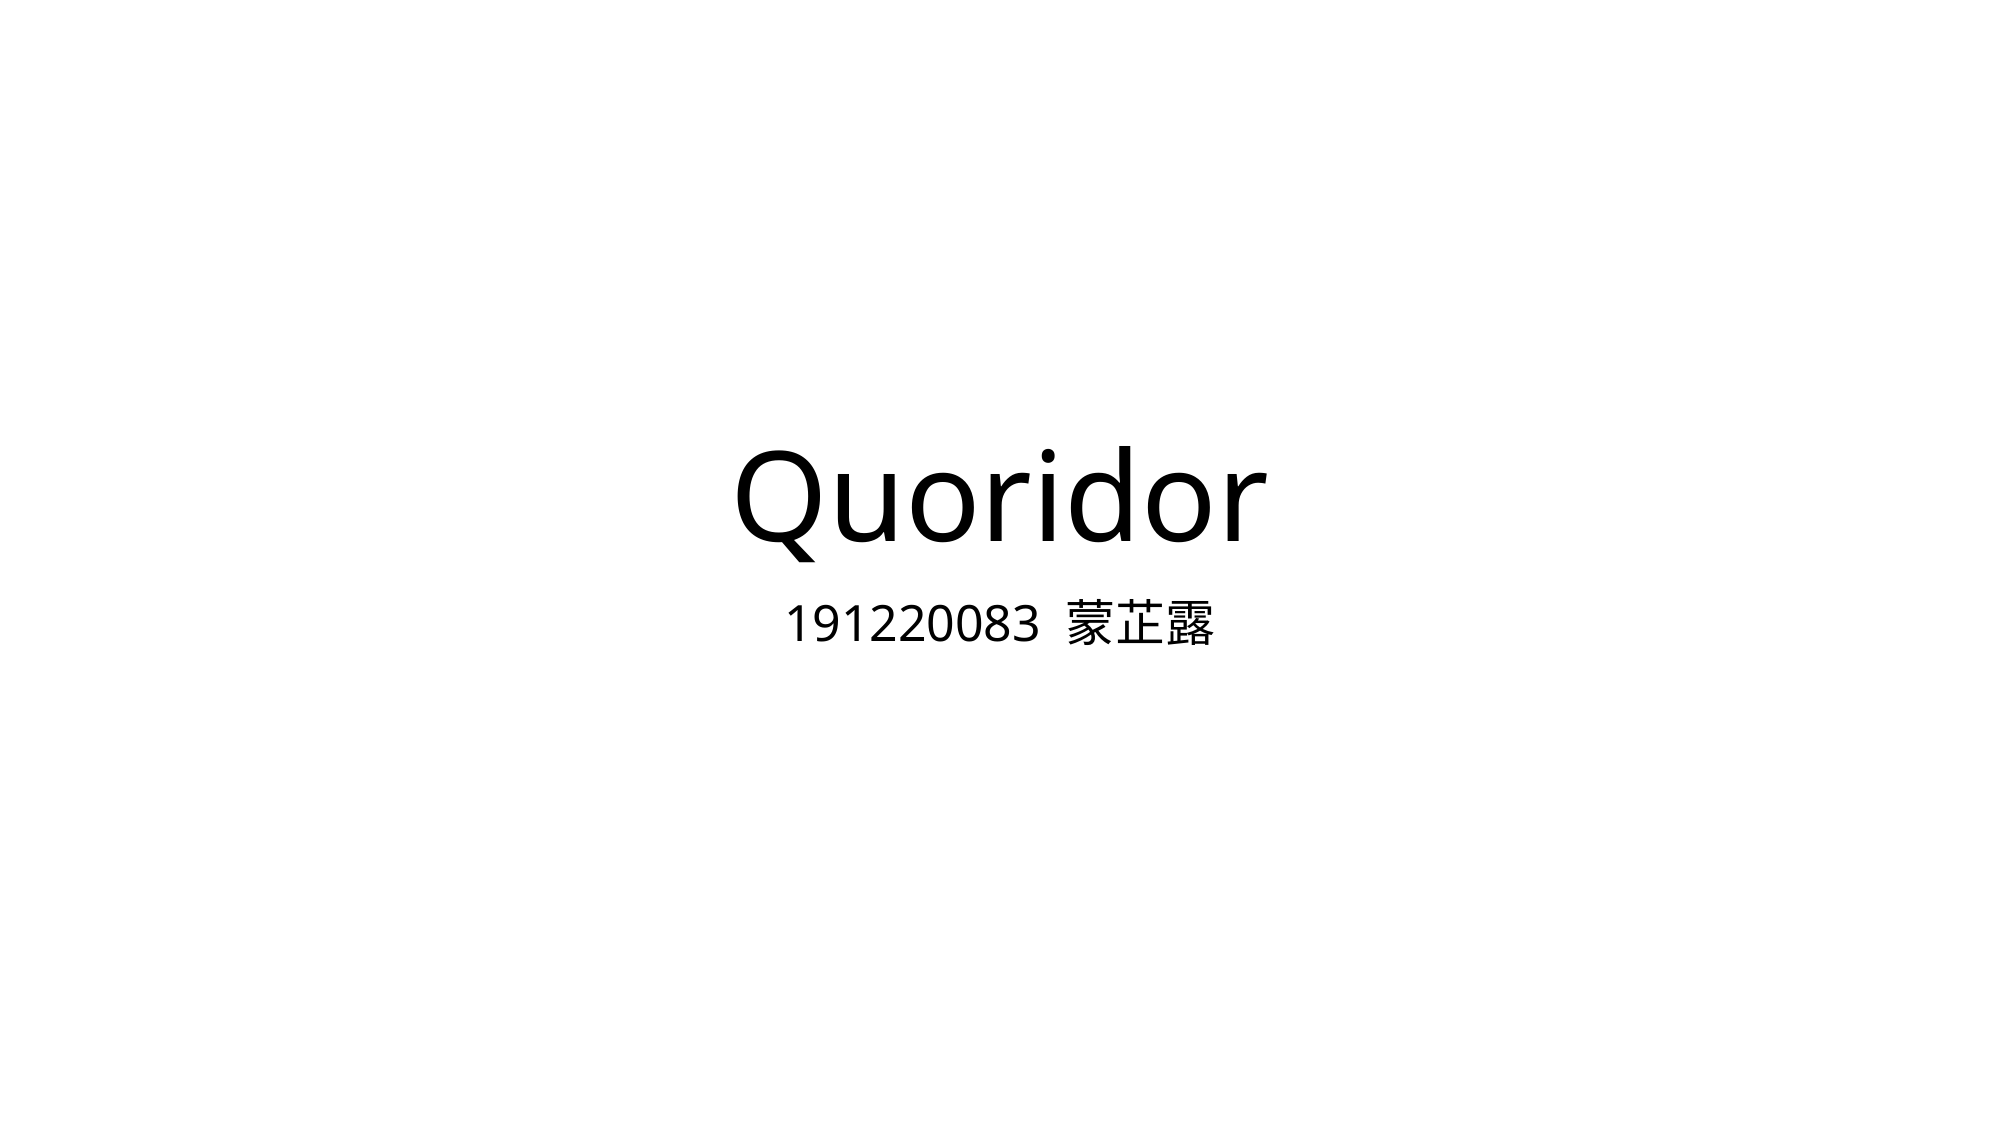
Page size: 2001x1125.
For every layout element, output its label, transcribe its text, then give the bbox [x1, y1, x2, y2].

title Quoridor [249, 184, 1750, 576]
subtitle 191220083 蒙芷露 [249, 590, 1750, 863]
